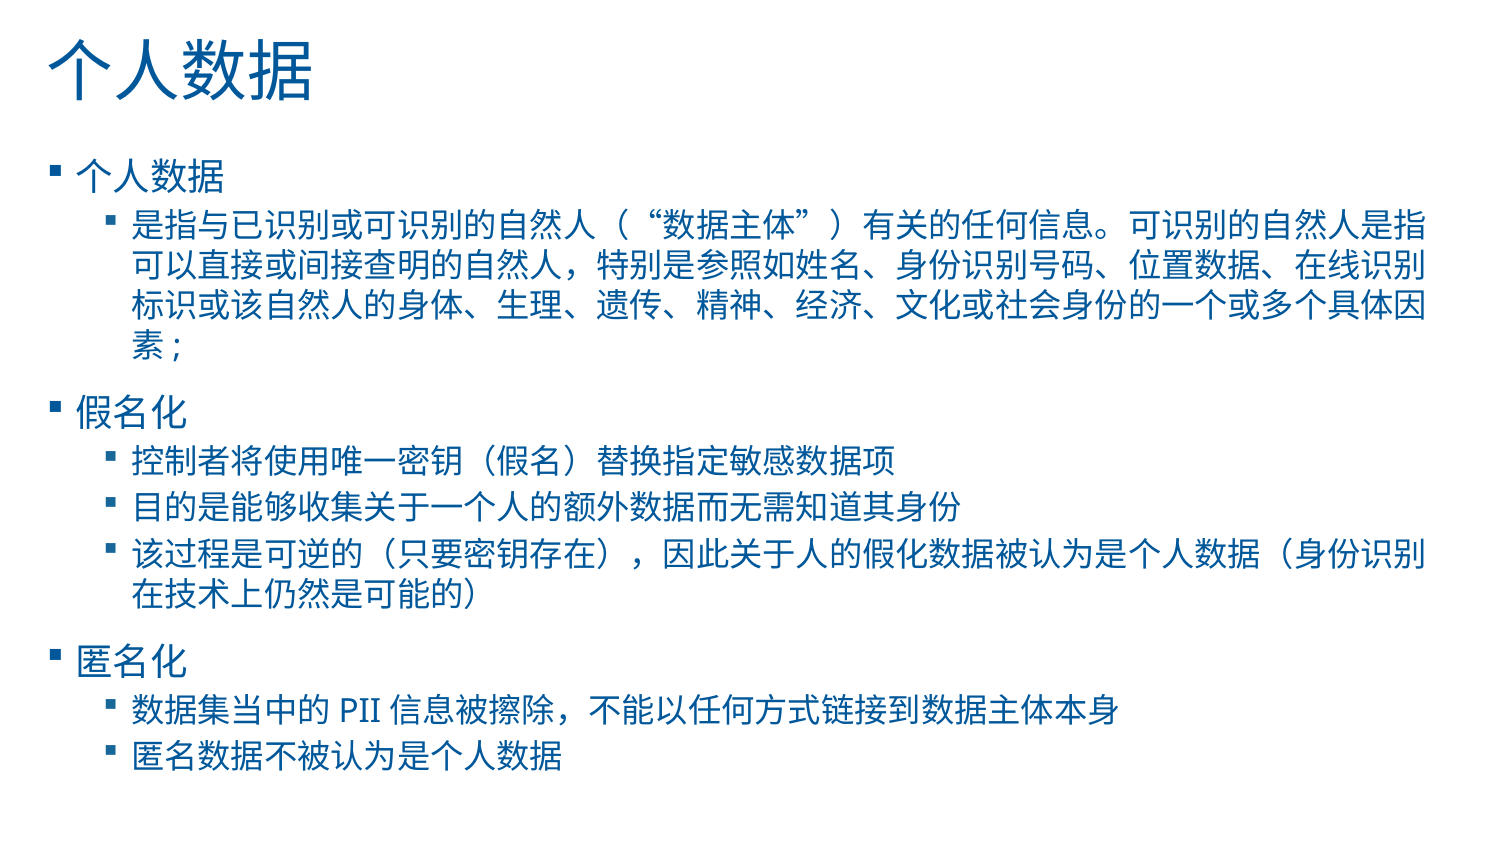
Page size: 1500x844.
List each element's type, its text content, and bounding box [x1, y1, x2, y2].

list 个人数据 是指与已识别或可识别的自然人（“数据主体”）有关的任何信息。可识别的自然人是指可以直接或间接查明的自然人，特别是参照如姓名、身份识别号码、位置数据、在线识别标识或该自然人的身体、生理、遗传、精神、经济、文化或社会身份的一个或多个具体因素; 假名化 控制者将使用唯一密钥（假名）替换指定敏感数据项 目的是能够收集关于一个人的额外数据而无需知道其身份 该过程是可逆的（只要密钥存在），因此关于人的假化数据被认为是个人数据（身份识别在技术上仍然是可能的） 匿名化 数据集当中的PII信息被擦除，不能以任何方式链接到数据主体本身 匿名数据不被认为是个人数据 [46, 153, 1454, 777]
title 个人数据 [46, 37, 1454, 111]
